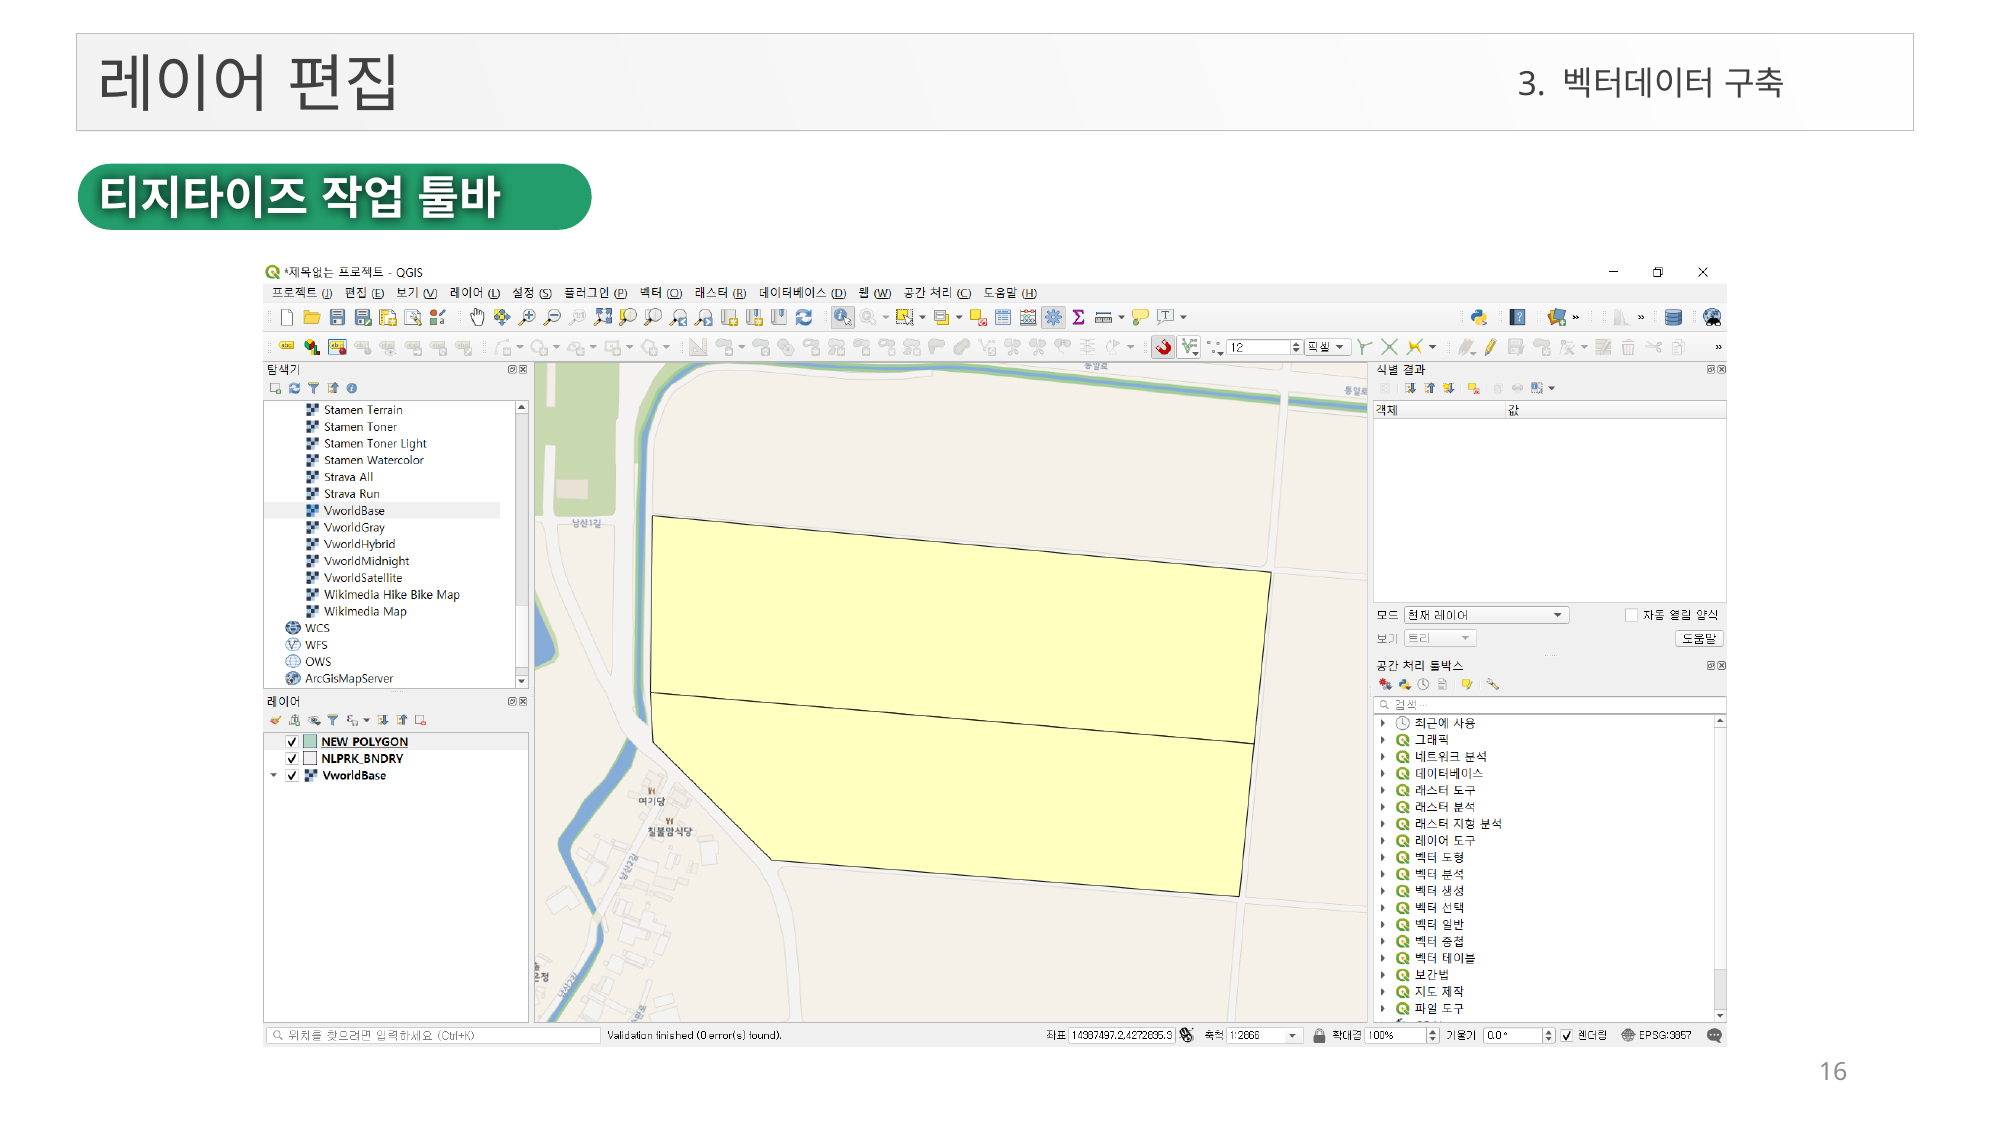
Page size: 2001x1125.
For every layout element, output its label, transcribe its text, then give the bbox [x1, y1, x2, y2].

picture [263, 261, 1727, 1047]
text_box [76, 33, 1914, 132]
slide_number 16 [1412, 1042, 1863, 1103]
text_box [77, 163, 592, 230]
